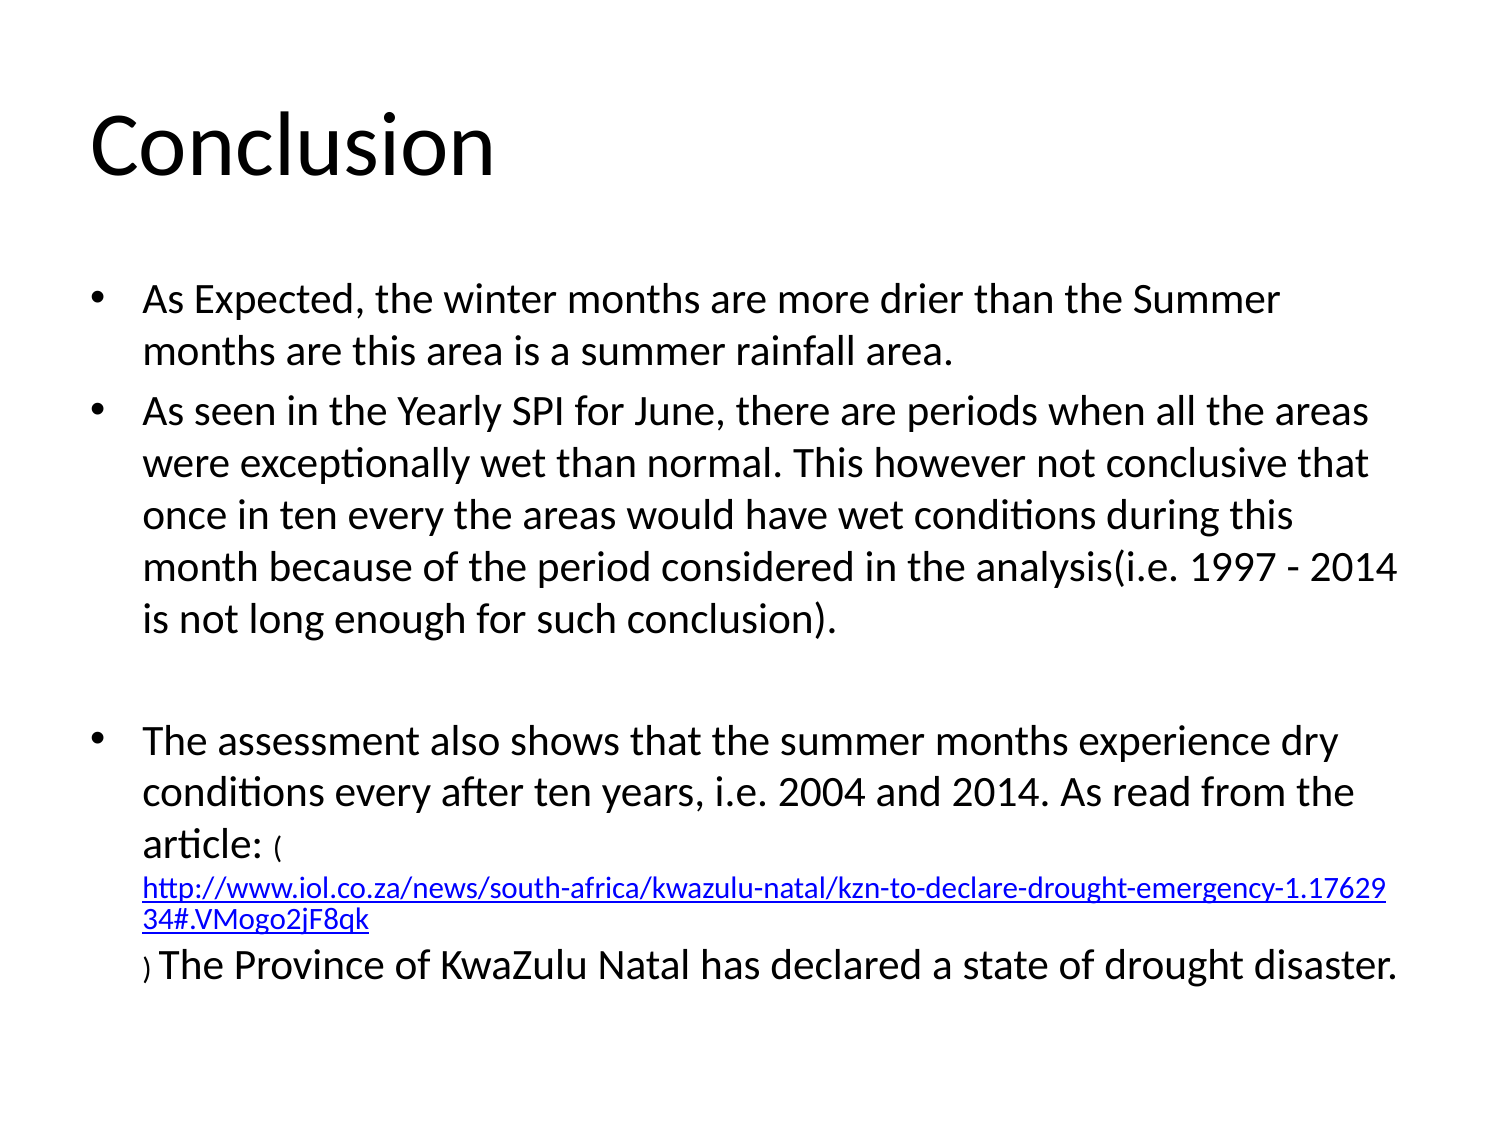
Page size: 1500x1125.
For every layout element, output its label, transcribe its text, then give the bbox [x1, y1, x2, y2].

title Conclusion [75, 45, 1425, 233]
list As Expected, the winter months are more drier than the Summer months are this area is a summer rainfall area. As seen in the Yearly SPI for June, there are periods when all the areas were exceptionally wet than normal. This however not conclusive that once in ten every the areas would have wet conditions during this month because of the period considered in the analysis(i.e. 1997 - 2014 is not long enough for such conclusion). The assessment also shows that the summer months experience dry conditions every after ten years, i.e. 2004 and 2014. As read from the article: (http://www.iol.co.za/news/south-africa/kwazulu-natal/kzn-to-declare-drought-emergency-1.1762934#.VMogo2jF8qk) The Province of KwaZulu Natal has declared a state of drought disaster. [75, 262, 1425, 1005]
